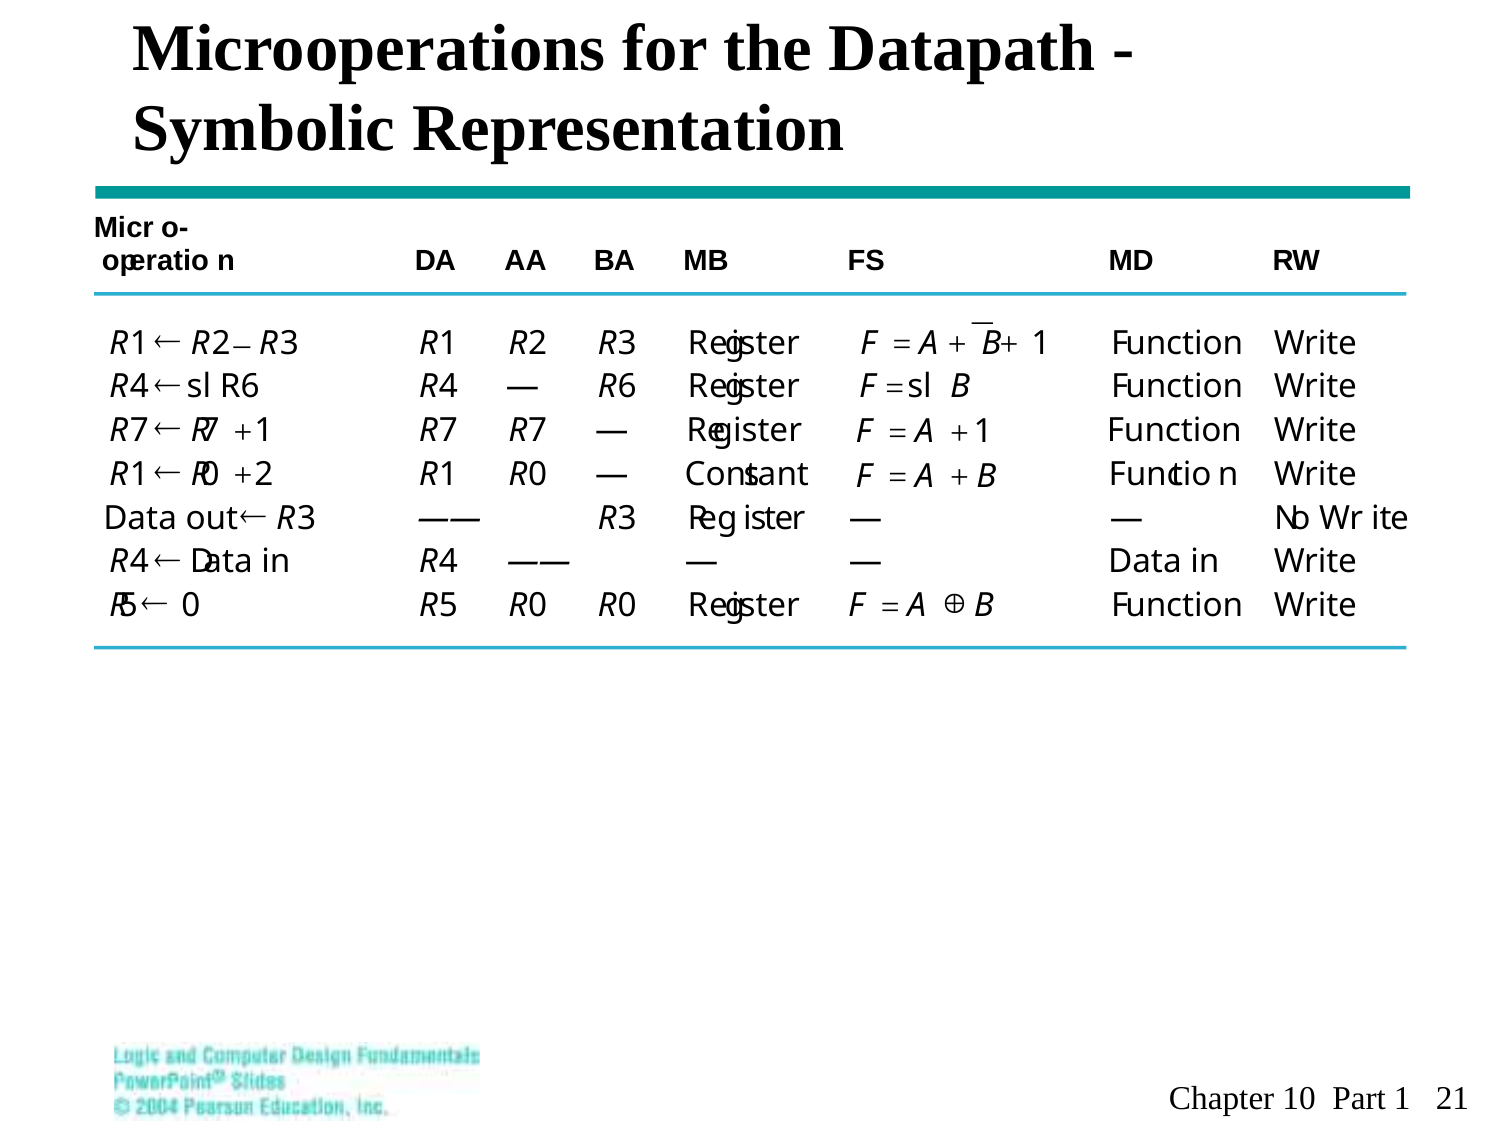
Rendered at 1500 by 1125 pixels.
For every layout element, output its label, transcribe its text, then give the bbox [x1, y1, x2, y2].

text_box s [186, 364, 202, 405]
text_box R [190, 320, 210, 361]
text_box = [892, 322, 912, 363]
text_box s [750, 495, 764, 536]
text_box R [687, 583, 709, 624]
text_box R [508, 583, 528, 624]
text_box Write [1273, 539, 1358, 580]
text_box 1 [438, 320, 458, 361]
text_box R [687, 364, 709, 405]
text_box 0 2 [200, 452, 274, 492]
text_box Data out [103, 495, 239, 536]
text_box eg [698, 495, 738, 536]
text_box 2 [211, 320, 231, 361]
text_box op [101, 241, 129, 277]
text_box 0 [617, 583, 637, 624]
text_box D [415, 241, 434, 277]
text_box = [888, 455, 908, 496]
text_box — [595, 408, 629, 449]
text_box R [687, 495, 698, 536]
text_box D [189, 539, 203, 580]
text_box R [418, 408, 438, 449]
text_box A [434, 241, 457, 277]
text_box ¬ [141, 580, 186, 621]
text_box 0 [528, 583, 548, 624]
text_box Write [1273, 408, 1358, 449]
text_box unction [1125, 583, 1244, 624]
text_box e [709, 364, 724, 405]
text_box R [109, 320, 129, 361]
text_box n [217, 241, 235, 277]
text_box — [1109, 495, 1144, 536]
text_box unction [1125, 320, 1244, 361]
text_box = [885, 366, 905, 407]
text_box Con [684, 452, 743, 492]
text_box 7 1 [200, 408, 274, 449]
text_box — [505, 364, 540, 405]
text_box R [109, 408, 129, 449]
text_box R [1272, 241, 1292, 277]
text_box + [950, 455, 969, 496]
text_box A [504, 241, 525, 277]
text_box [94, 645, 1407, 650]
text_box + + [947, 322, 1019, 363]
text_box R [418, 364, 438, 405]
text_box ister [730, 583, 800, 624]
text_box R [418, 539, 438, 580]
text_box — [848, 539, 883, 580]
text_box 7 [438, 408, 458, 449]
text_box R [508, 452, 528, 492]
text_box F A [855, 453, 934, 494]
text_box e [1390, 495, 1410, 536]
text_box B [950, 364, 971, 405]
text_box ata in [203, 539, 291, 580]
text_box ister [730, 364, 800, 405]
text_box R [109, 583, 118, 624]
text_box R [190, 452, 200, 492]
text_box 1 [438, 452, 458, 492]
text_box = [888, 410, 908, 451]
text_box R [687, 320, 709, 361]
text_box ¬ [154, 449, 182, 490]
text_box 5 0 [118, 583, 201, 624]
text_box A [525, 241, 547, 277]
text_box Re [686, 408, 712, 449]
text_box r [791, 495, 806, 536]
text_box Write [1273, 452, 1358, 492]
text_box Write [1273, 583, 1358, 624]
text_box i [743, 495, 750, 536]
text_box — [848, 495, 883, 536]
text_box o Wr [1290, 495, 1364, 536]
text_box sl [907, 364, 932, 405]
text_box 3 [297, 495, 317, 536]
title Microoperations for the Datapath - Symbolic Representation [117, 0, 1393, 168]
text_box e [709, 320, 724, 361]
text_box o- [161, 208, 189, 241]
text_box R [418, 320, 438, 361]
text_box Write [1273, 320, 1358, 361]
text_box it [1371, 495, 1390, 536]
text_box R [109, 364, 129, 405]
text_box 3 [617, 320, 637, 361]
text_box ¬ [154, 536, 182, 577]
text_box F [1111, 583, 1125, 624]
text_box 1 [1031, 320, 1051, 361]
text_box t [764, 495, 774, 536]
text_box R [418, 452, 438, 492]
text_box A [614, 241, 636, 277]
text_box R [109, 452, 129, 492]
text_box g [724, 364, 730, 405]
text_box 6 [617, 364, 637, 405]
text_box e [774, 495, 791, 536]
text_box 4 [129, 539, 150, 580]
text_box 1 [973, 409, 993, 450]
text_box D [1132, 241, 1154, 277]
text_box W [1292, 241, 1321, 277]
text_box tant [745, 452, 810, 492]
text_box + [233, 453, 253, 494]
text_box n [1218, 452, 1239, 492]
text_box 4 [129, 364, 150, 405]
slide_number Chapter 10 Part 1 21 [1153, 1068, 1499, 1125]
text_box Write [1273, 364, 1358, 405]
text_box e [709, 583, 724, 624]
text_box R [597, 320, 617, 361]
text_box F [859, 364, 876, 405]
text_box R [109, 539, 129, 580]
text_box unction [1125, 364, 1244, 405]
text_box Å [941, 580, 969, 621]
text_box —— [507, 539, 572, 580]
text_box F A [855, 409, 934, 450]
text_box + [950, 410, 969, 451]
text_box + [233, 409, 253, 450]
text_box N [1274, 495, 1290, 536]
text_box Func [1108, 452, 1171, 492]
text_box F A [848, 583, 927, 624]
text_box 3 [617, 495, 637, 536]
text_box B [707, 241, 729, 277]
text_box – [233, 322, 251, 363]
text_box B [976, 453, 997, 494]
text_box B [973, 583, 994, 624]
text_box M [1108, 241, 1132, 277]
text_box R [258, 320, 278, 361]
text_box Micr [93, 208, 154, 244]
text_box 1 [129, 320, 150, 361]
text_box R [597, 495, 617, 536]
text_box 1 [129, 452, 150, 492]
text_box gister [712, 408, 803, 449]
text_box 4 [438, 539, 458, 580]
text_box R [275, 495, 296, 536]
text_box ¬ [154, 361, 182, 402]
text_box R [508, 408, 528, 449]
text_box 3 [279, 320, 300, 361]
text_box R [597, 364, 617, 405]
text_box 7 [129, 408, 150, 449]
text_box Data in [1108, 539, 1220, 580]
text_box = [880, 584, 900, 625]
text_box [94, 292, 1407, 296]
text_box 0 [528, 452, 548, 492]
text_box ¬ [154, 405, 182, 446]
text_box eratio [129, 241, 210, 277]
text_box — [595, 452, 629, 492]
text_box tio [1171, 452, 1212, 492]
text_box R [418, 583, 438, 624]
text_box R [508, 320, 528, 361]
text_box 2 [528, 320, 548, 361]
text_box l R6 [202, 364, 260, 405]
text_box S [865, 241, 886, 277]
picture [113, 1042, 480, 1121]
text_box 7 [528, 408, 548, 449]
text_box g [724, 320, 730, 361]
text_box F A [859, 320, 939, 361]
text_box — [684, 539, 719, 580]
text_box ¬ [240, 493, 268, 534]
text_box F [1111, 320, 1125, 361]
text_box 4 [438, 364, 458, 405]
text_box F [1111, 364, 1125, 405]
text_box g [724, 583, 730, 624]
text_box F [847, 241, 865, 277]
text_box ister [730, 320, 800, 361]
text_box M [683, 241, 707, 277]
text_box 5 [438, 583, 458, 624]
text_box R [190, 408, 200, 449]
text_box R [597, 583, 617, 624]
text_box B [593, 241, 614, 277]
text_box —— [417, 495, 482, 536]
text_box Function [1106, 408, 1243, 449]
text_box ¬ [154, 318, 182, 359]
